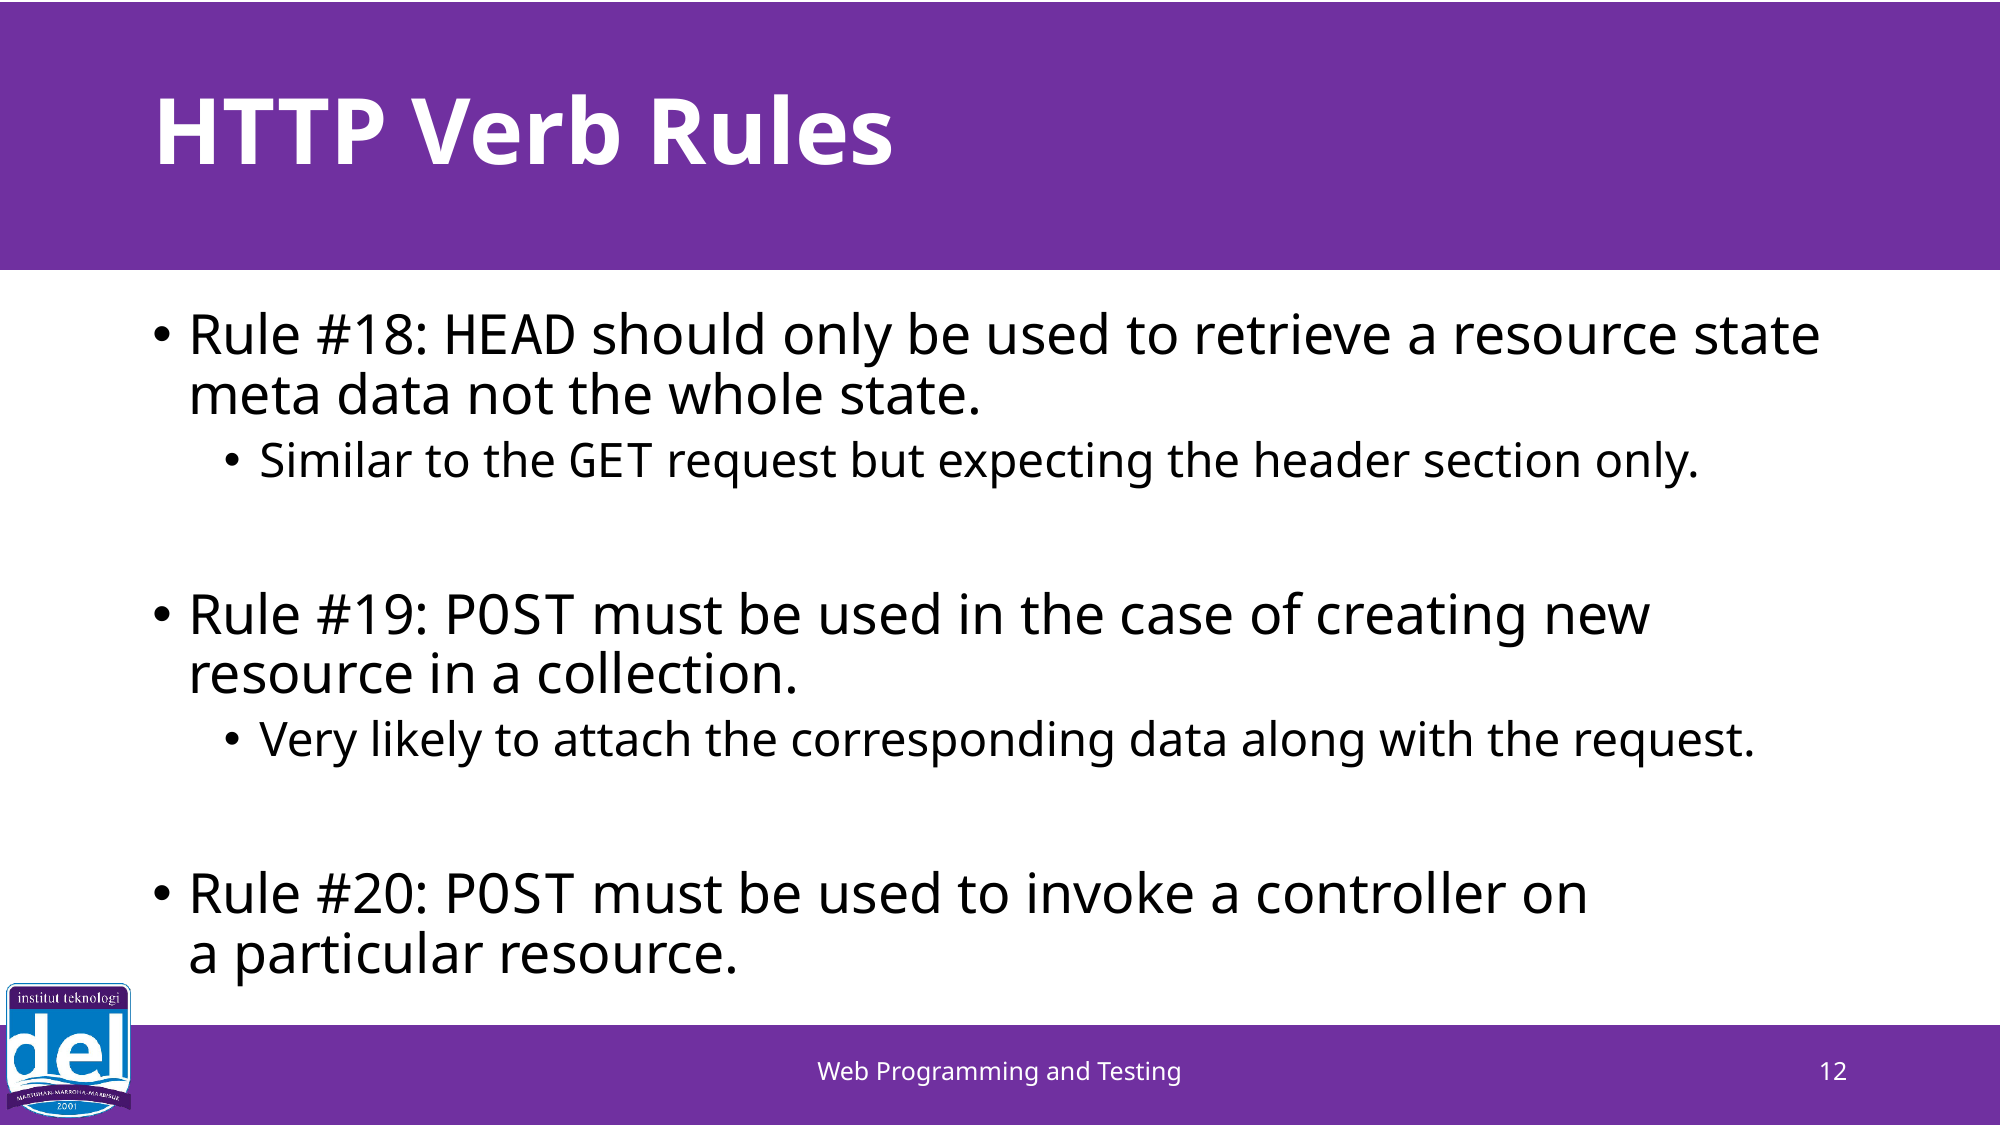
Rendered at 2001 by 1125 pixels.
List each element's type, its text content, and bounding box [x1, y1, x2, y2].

slide_number 12 [1697, 1042, 1863, 1103]
picture [5, 982, 131, 1118]
footer Web Programming and Testing [662, 1042, 1338, 1103]
list Rule #18: HEAD should only be used to retrieve a resource state meta data not the whole state. Similar to the GET request but expecting the header section only. Rule #19: POST must be used in the case of creating new resource in a collection. Very likely to attach the corresponding data along with the request. Rule #20: POST must be used to invoke a controller on a particular resource. [137, 299, 1863, 1014]
title HTTP Verb Rules [137, 26, 1863, 244]
